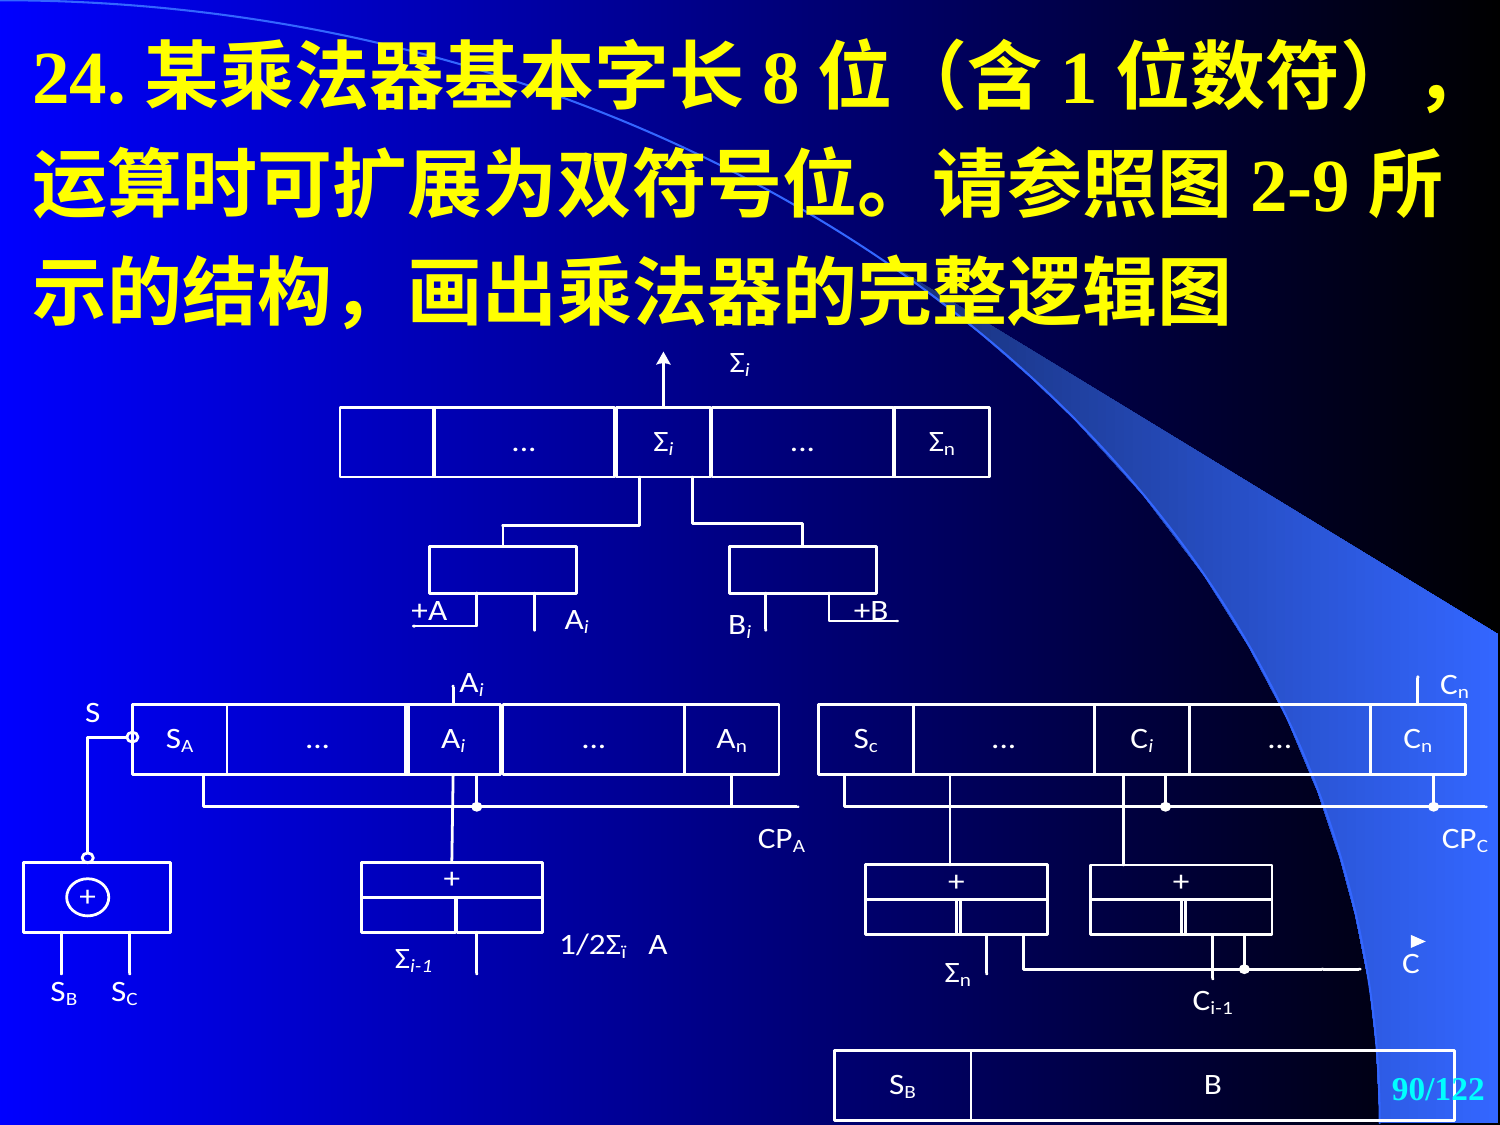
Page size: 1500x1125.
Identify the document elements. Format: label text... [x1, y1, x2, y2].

text_box 24.某乘法器基本字长8位（含1位数符），运算时可扩展为双符号位。请参照图2-9所示的结构，画出乘法器的完整逻辑图 [17, 2, 1500, 335]
picture [19, 334, 1500, 1123]
